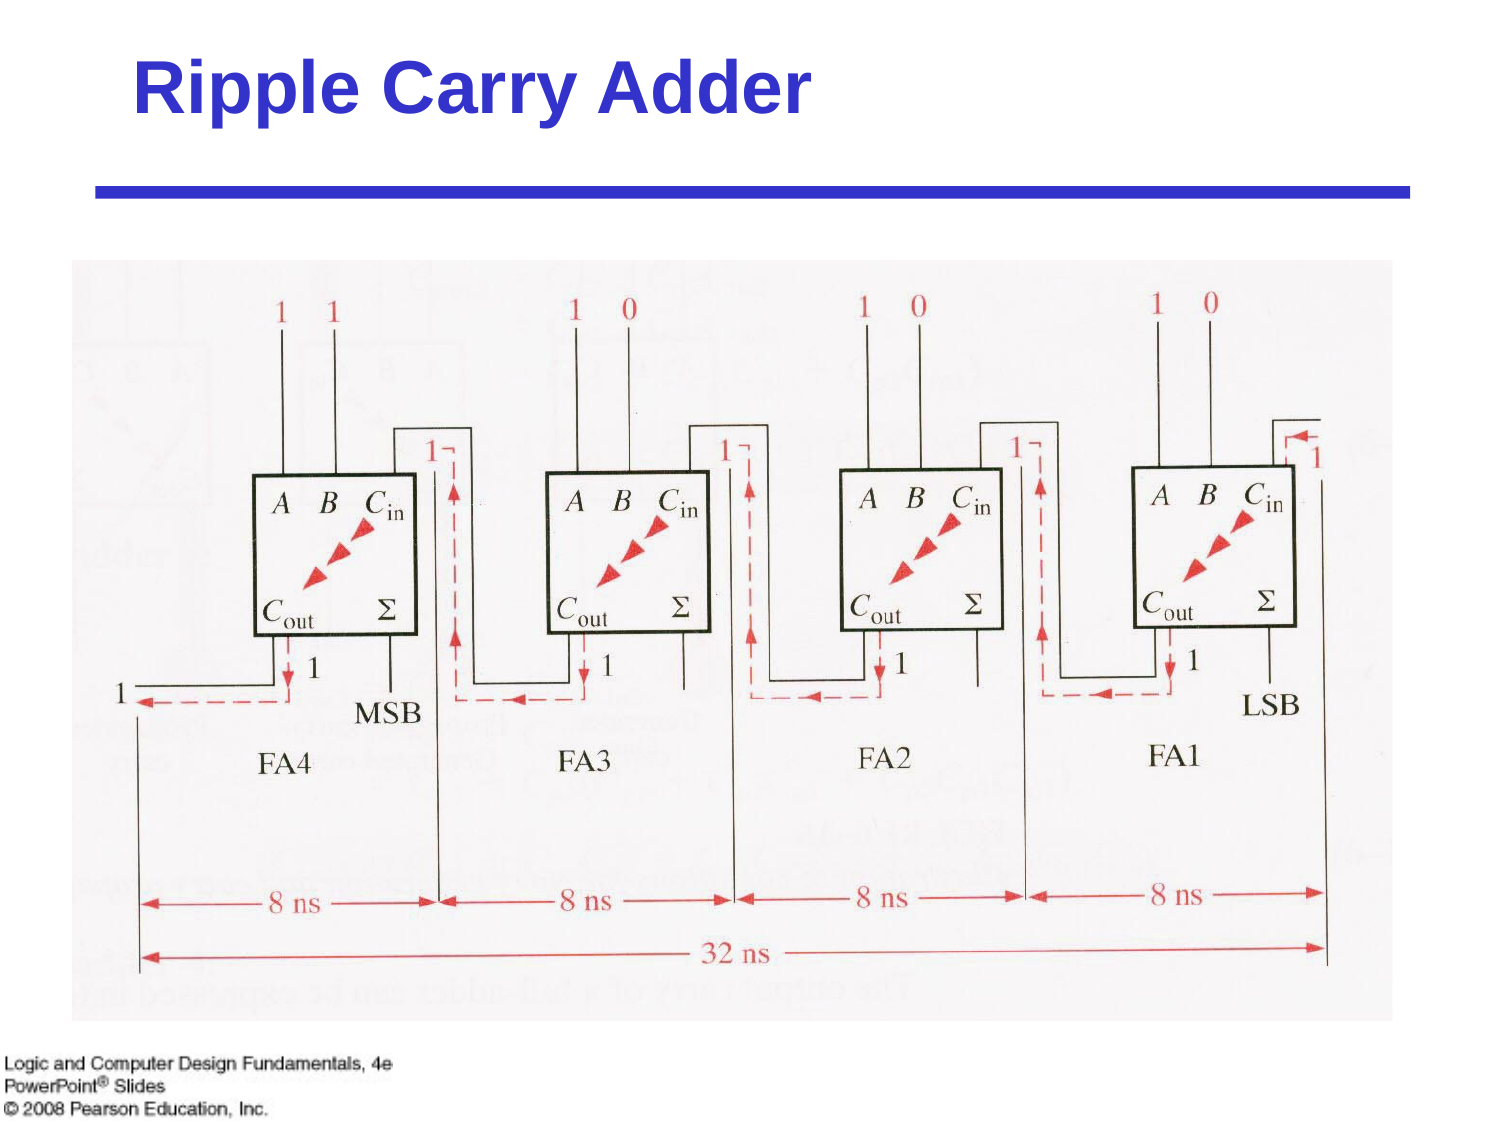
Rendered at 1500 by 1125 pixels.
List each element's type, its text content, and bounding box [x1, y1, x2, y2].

title Ripple Carry Adder [117, 0, 1393, 168]
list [71, 260, 1393, 1022]
picture [4, 1053, 393, 1121]
